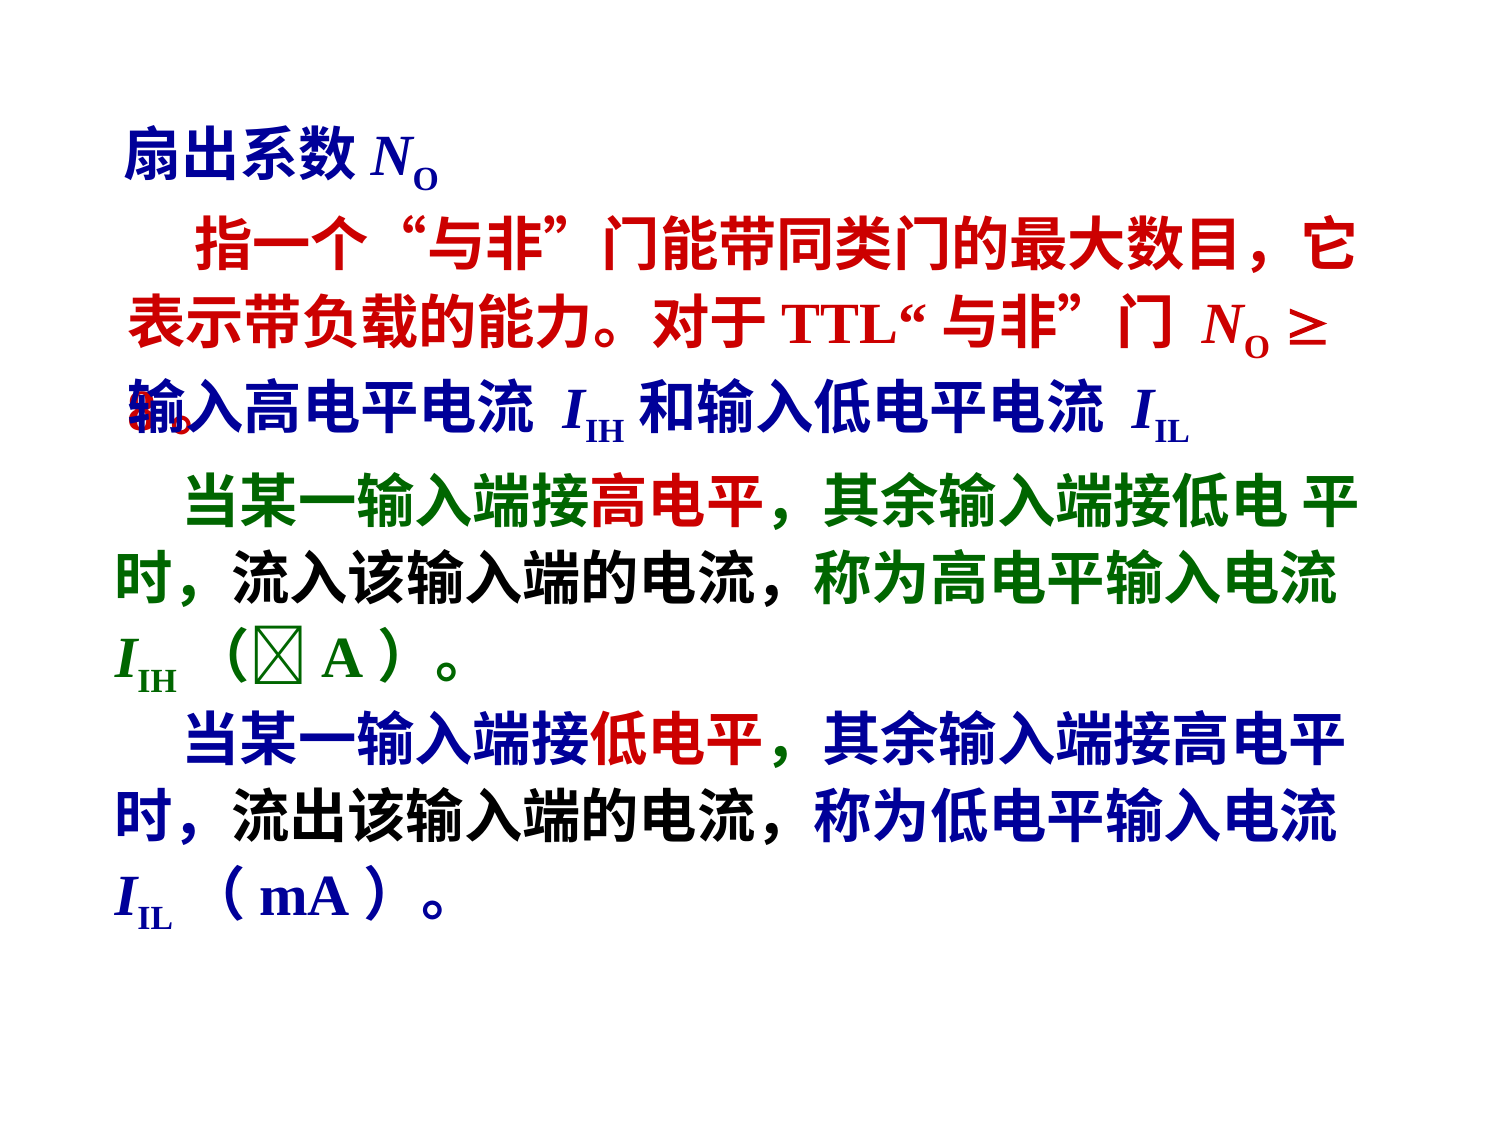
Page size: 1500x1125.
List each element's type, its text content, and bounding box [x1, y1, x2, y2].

text_box 输入高电平电流 IIH和输入低电平电流 IIL [112, 362, 1250, 450]
text_box 当某一输入端接低电平，其余输入端接高电平时，流出该输入端的电流，称为低电平输入电流 IIL（mA）。 [99, 687, 1375, 944]
text_box 指一个“与非”门能带同类门的最大数目，它表示带负载的能力。对于TTL“与非”门 NO  8。 [112, 193, 1375, 450]
text_box 当某一输入端接高电平，其余输入端接低电 平时，流入该输入端的电流，称为高电平输入电流 IIH（A）。 [99, 450, 1400, 707]
text_box 扇出系数NO [108, 110, 454, 205]
